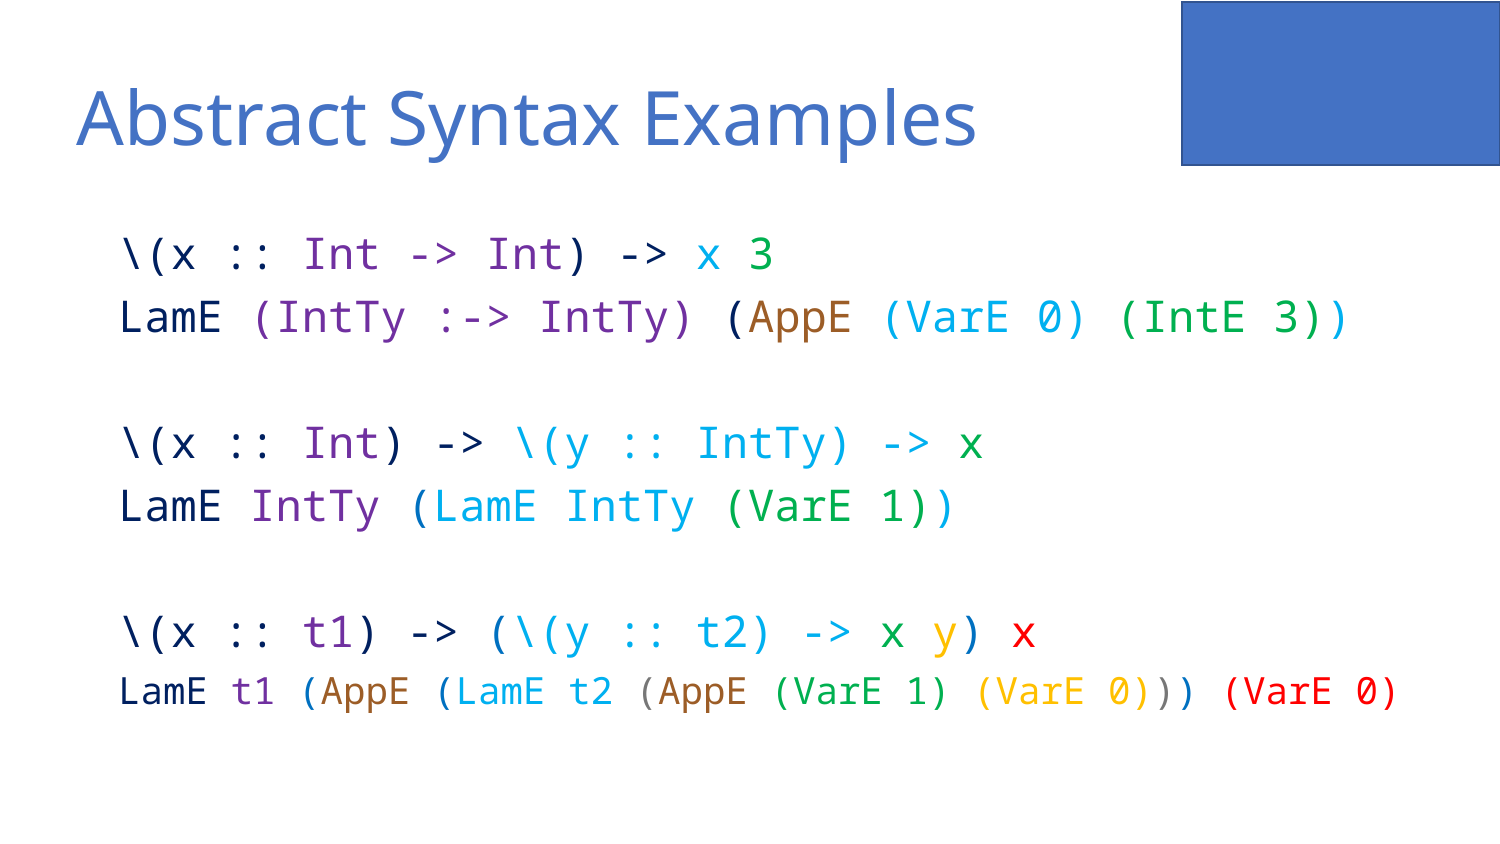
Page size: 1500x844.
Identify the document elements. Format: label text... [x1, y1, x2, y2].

title Abstract Syntax Examples [61, 39, 1356, 203]
list \(x :: Int -> Int) -> x 3 LamE (IntTy :-> IntTy) (AppE (VarE 0) (IntE 3)) \(x :: Int) -> \(y :: IntTy) -> x LamE IntTy (LamE IntTy (VarE 1)) \(x :: t1) -> (\(y :: t2) -> x y) x LamE t1 (AppE (LamE t2 (AppE (VarE 1) (VarE 0))) (VarE 0) [103, 224, 1448, 760]
